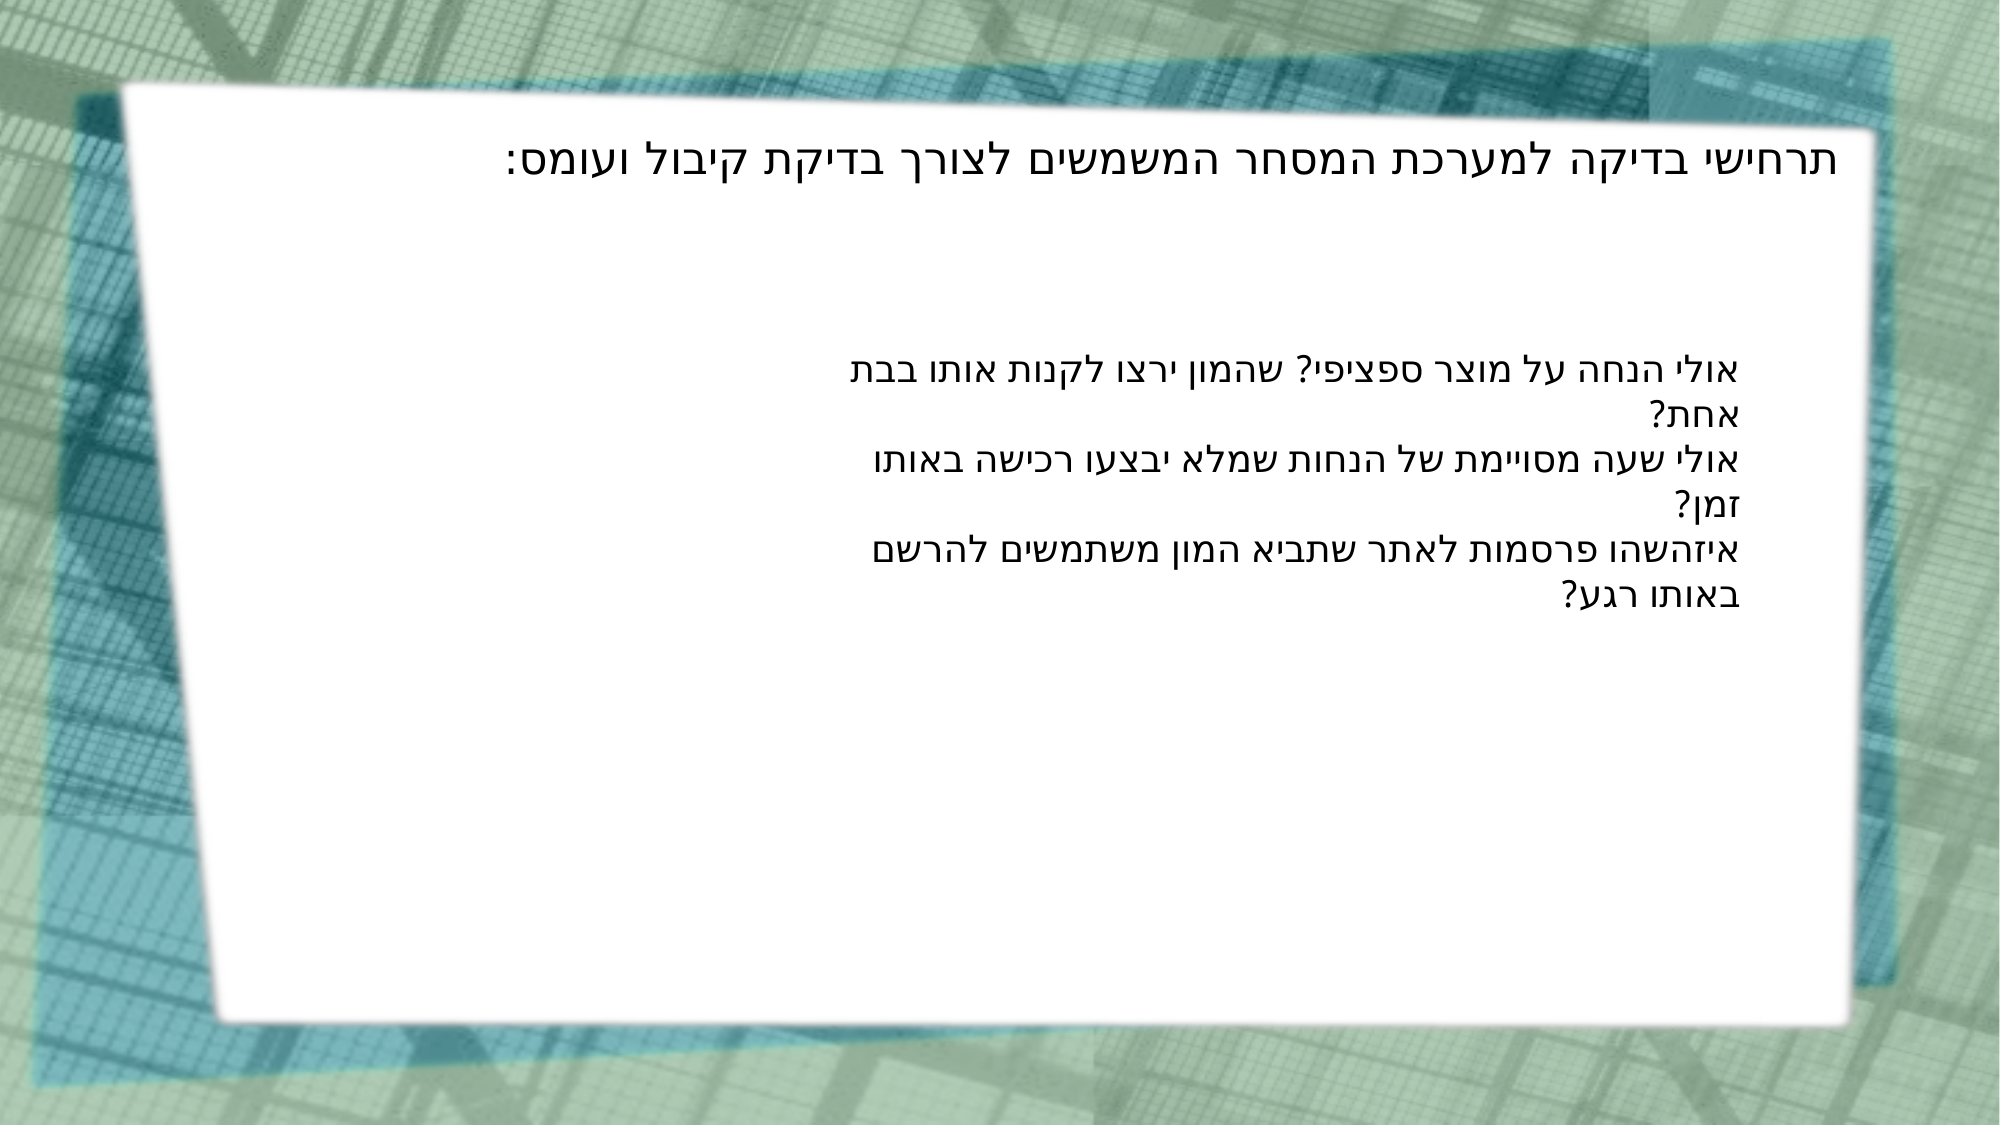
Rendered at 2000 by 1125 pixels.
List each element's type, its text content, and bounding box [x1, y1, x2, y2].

title תרחישי בדיקה למערכת המסחר המשמשים לצורך בדיקת קיבול ועומס: [231, 101, 1857, 193]
picture [0, 0, 2000, 1125]
text_box אולי הנחה על מוצר ספציפי? שהמון ירצו לקנות אותו בבת אחת? אולי שעה מסויימת של הנחות שמלא יבצעו רכישה באותו זמן? איזהשהו פרסמות לאתר שתביא המון משתמשים להרשם באותו רגע? [810, 338, 1756, 623]
